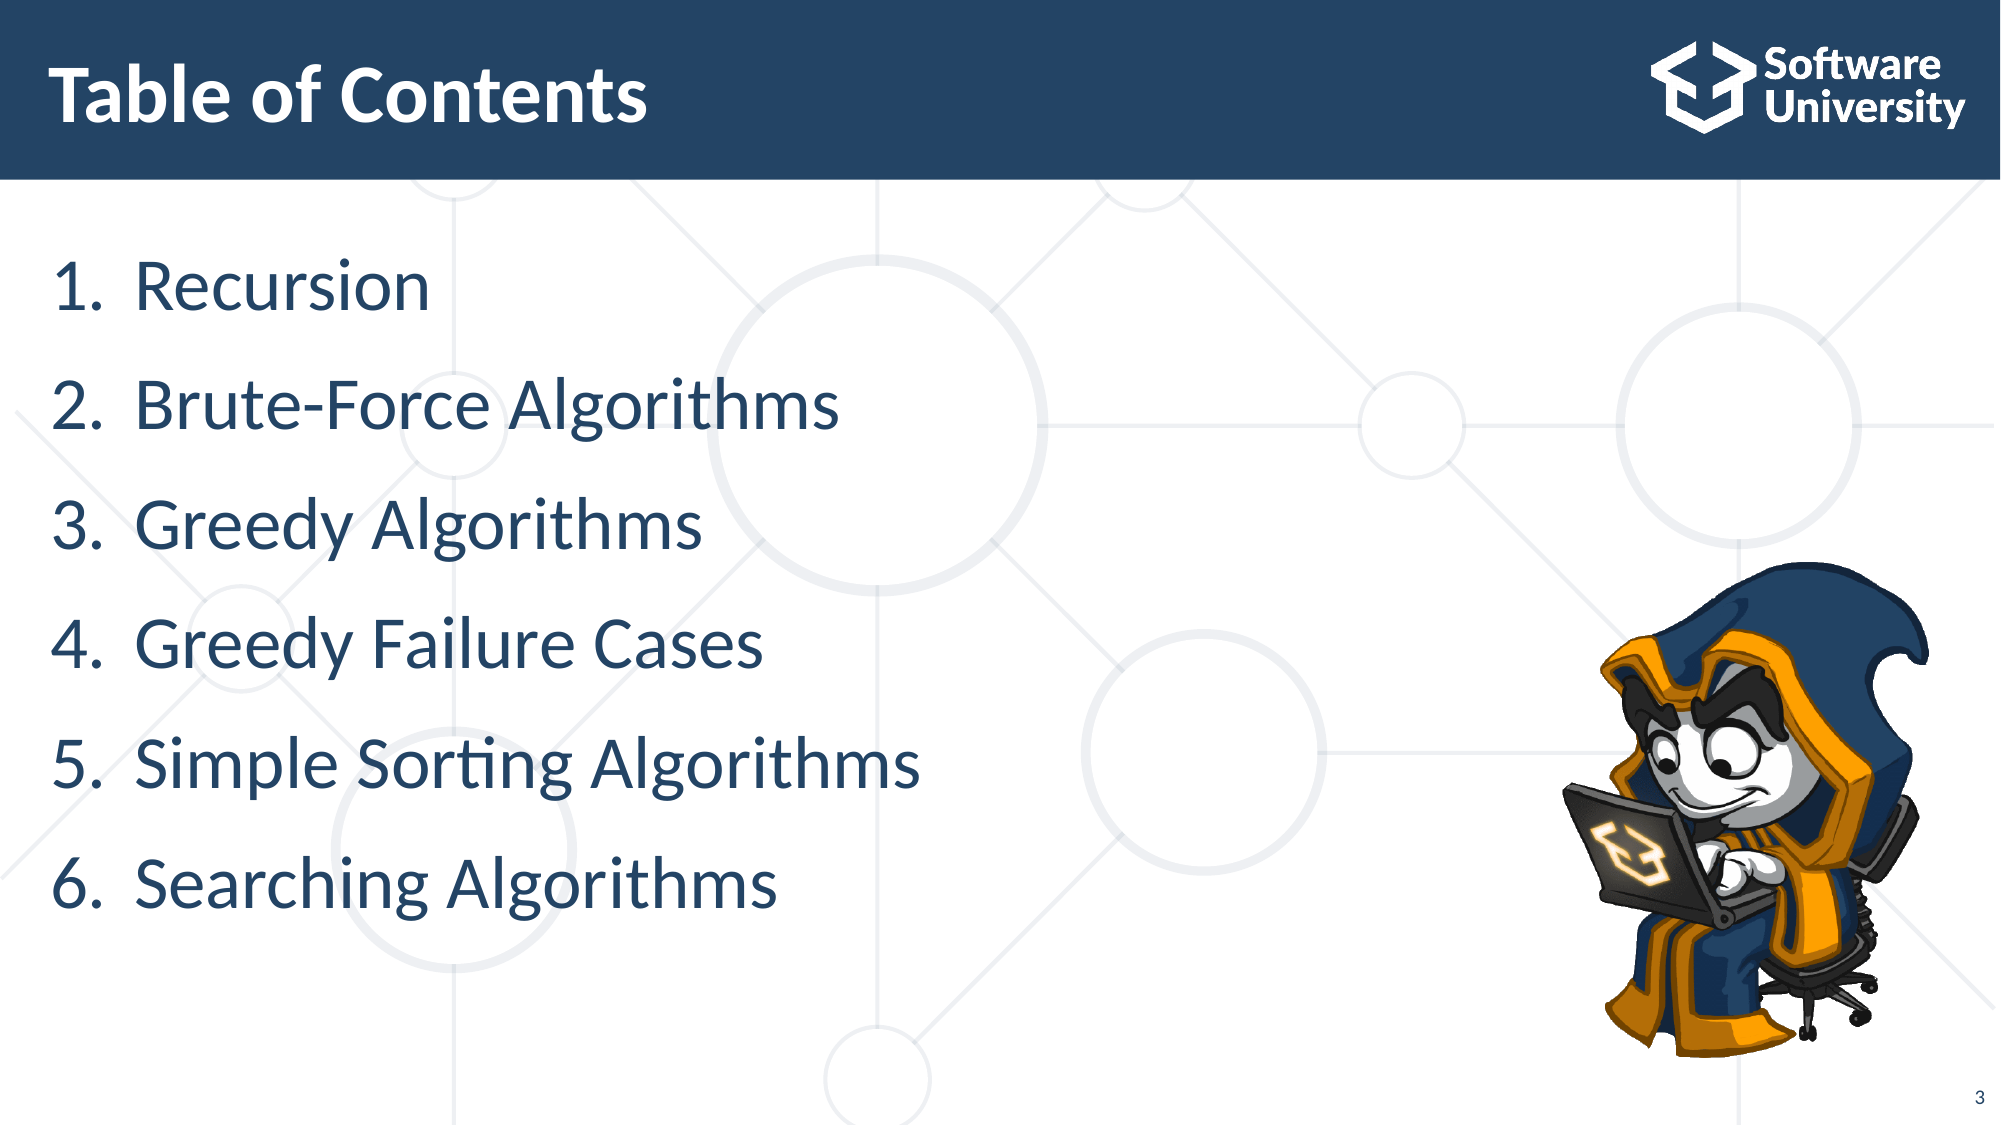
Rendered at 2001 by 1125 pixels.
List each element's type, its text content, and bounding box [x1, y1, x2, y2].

picture [1561, 559, 1931, 1059]
title Table of Contents [31, 16, 1625, 162]
slide_number 3 [1939, 1067, 2000, 1117]
list Recursion Brute-Force Algorithms Greedy Algorithms Greedy Failure Cases Simple Sorting Algorithms Searching Algorithms [32, 224, 1517, 1080]
picture [1651, 41, 1966, 134]
